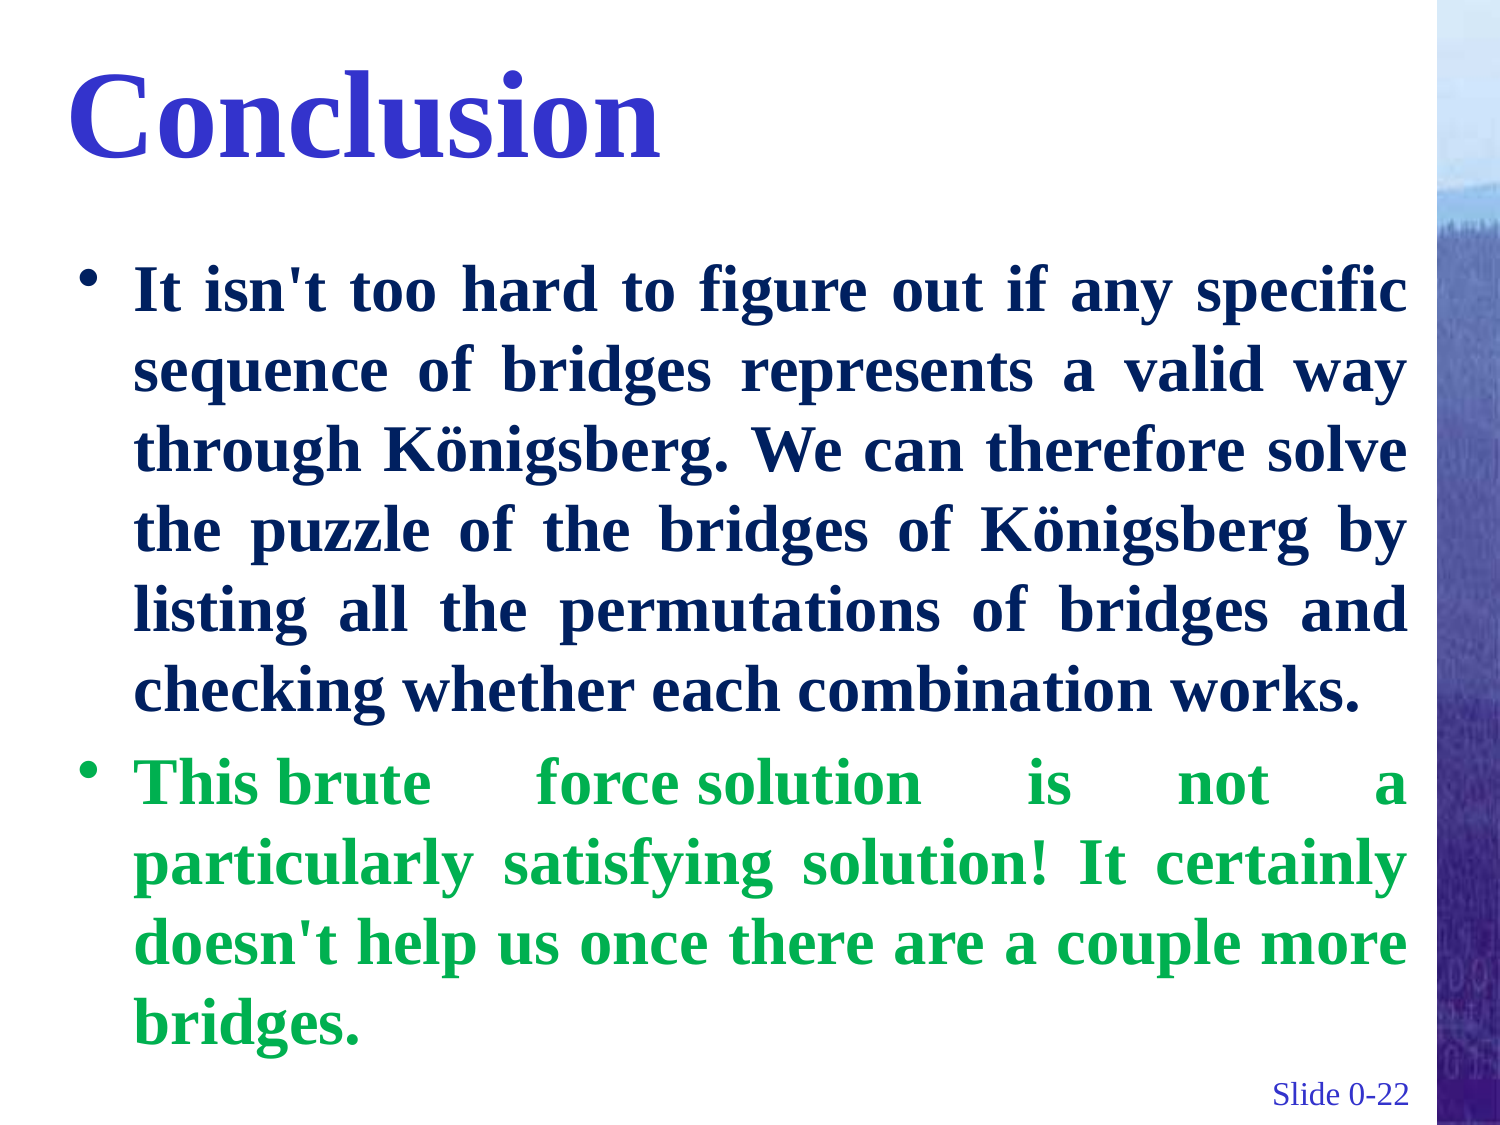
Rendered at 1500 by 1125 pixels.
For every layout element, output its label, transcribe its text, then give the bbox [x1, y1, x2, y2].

list It isn't too hard to figure out if any specific sequence of bridges represents a valid way through Königsberg. We can therefore solve the puzzle of the bridges of Königsberg by listing all the permutations of bridges and checking whether each combination works. This brute force solution is not a particularly satisfying solution! It certainly doesn't help us once there are a couple more bridges. [62, 237, 1426, 1051]
picture [1437, 0, 1500, 1125]
title Conclusion [49, 24, 1463, 213]
